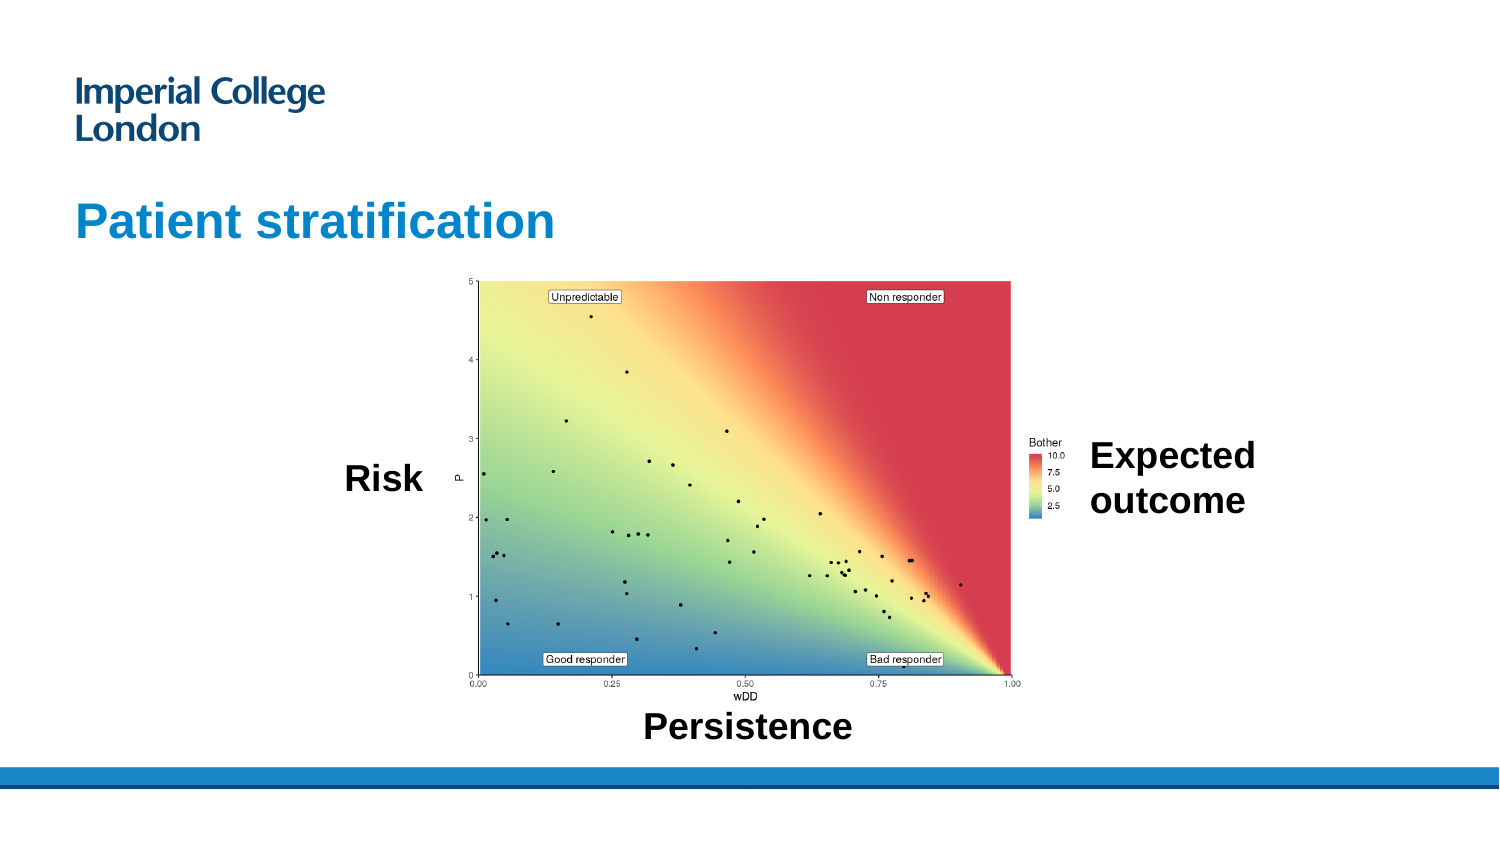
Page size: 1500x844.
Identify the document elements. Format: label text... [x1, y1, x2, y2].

picture [0, 0, 1499, 844]
text_box Expected outcome [1080, 423, 1317, 529]
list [448, 275, 1076, 708]
text_box Risk [329, 446, 443, 506]
title Patient stratification [75, 183, 1425, 246]
text_box Persistence [628, 716, 872, 755]
